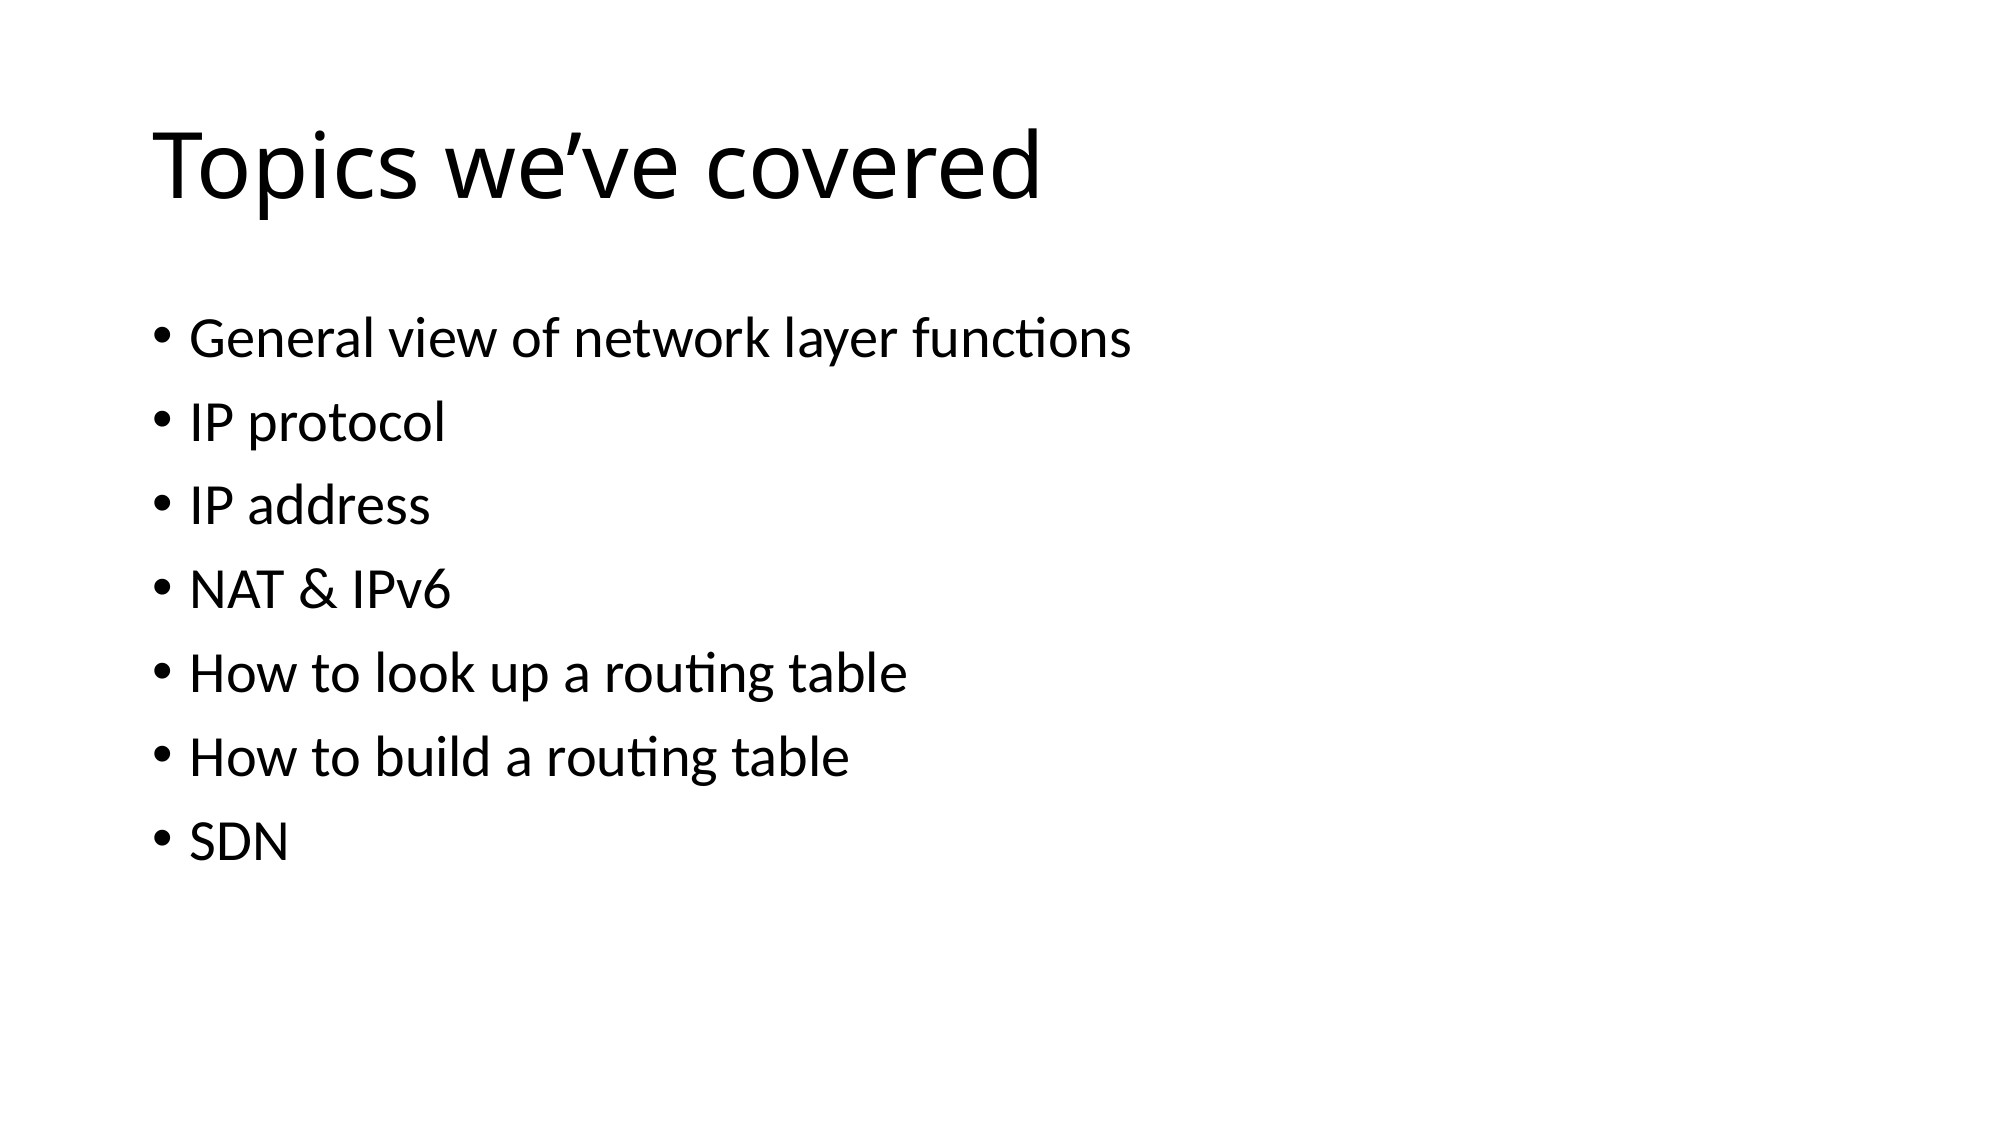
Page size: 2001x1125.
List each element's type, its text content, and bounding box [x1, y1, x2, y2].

list General view of network layer functions IP protocol IP address NAT & IPv6 How to look up a routing table How to build a routing table SDN [137, 299, 1863, 1014]
title Topics we’ve covered [137, 59, 1863, 278]
